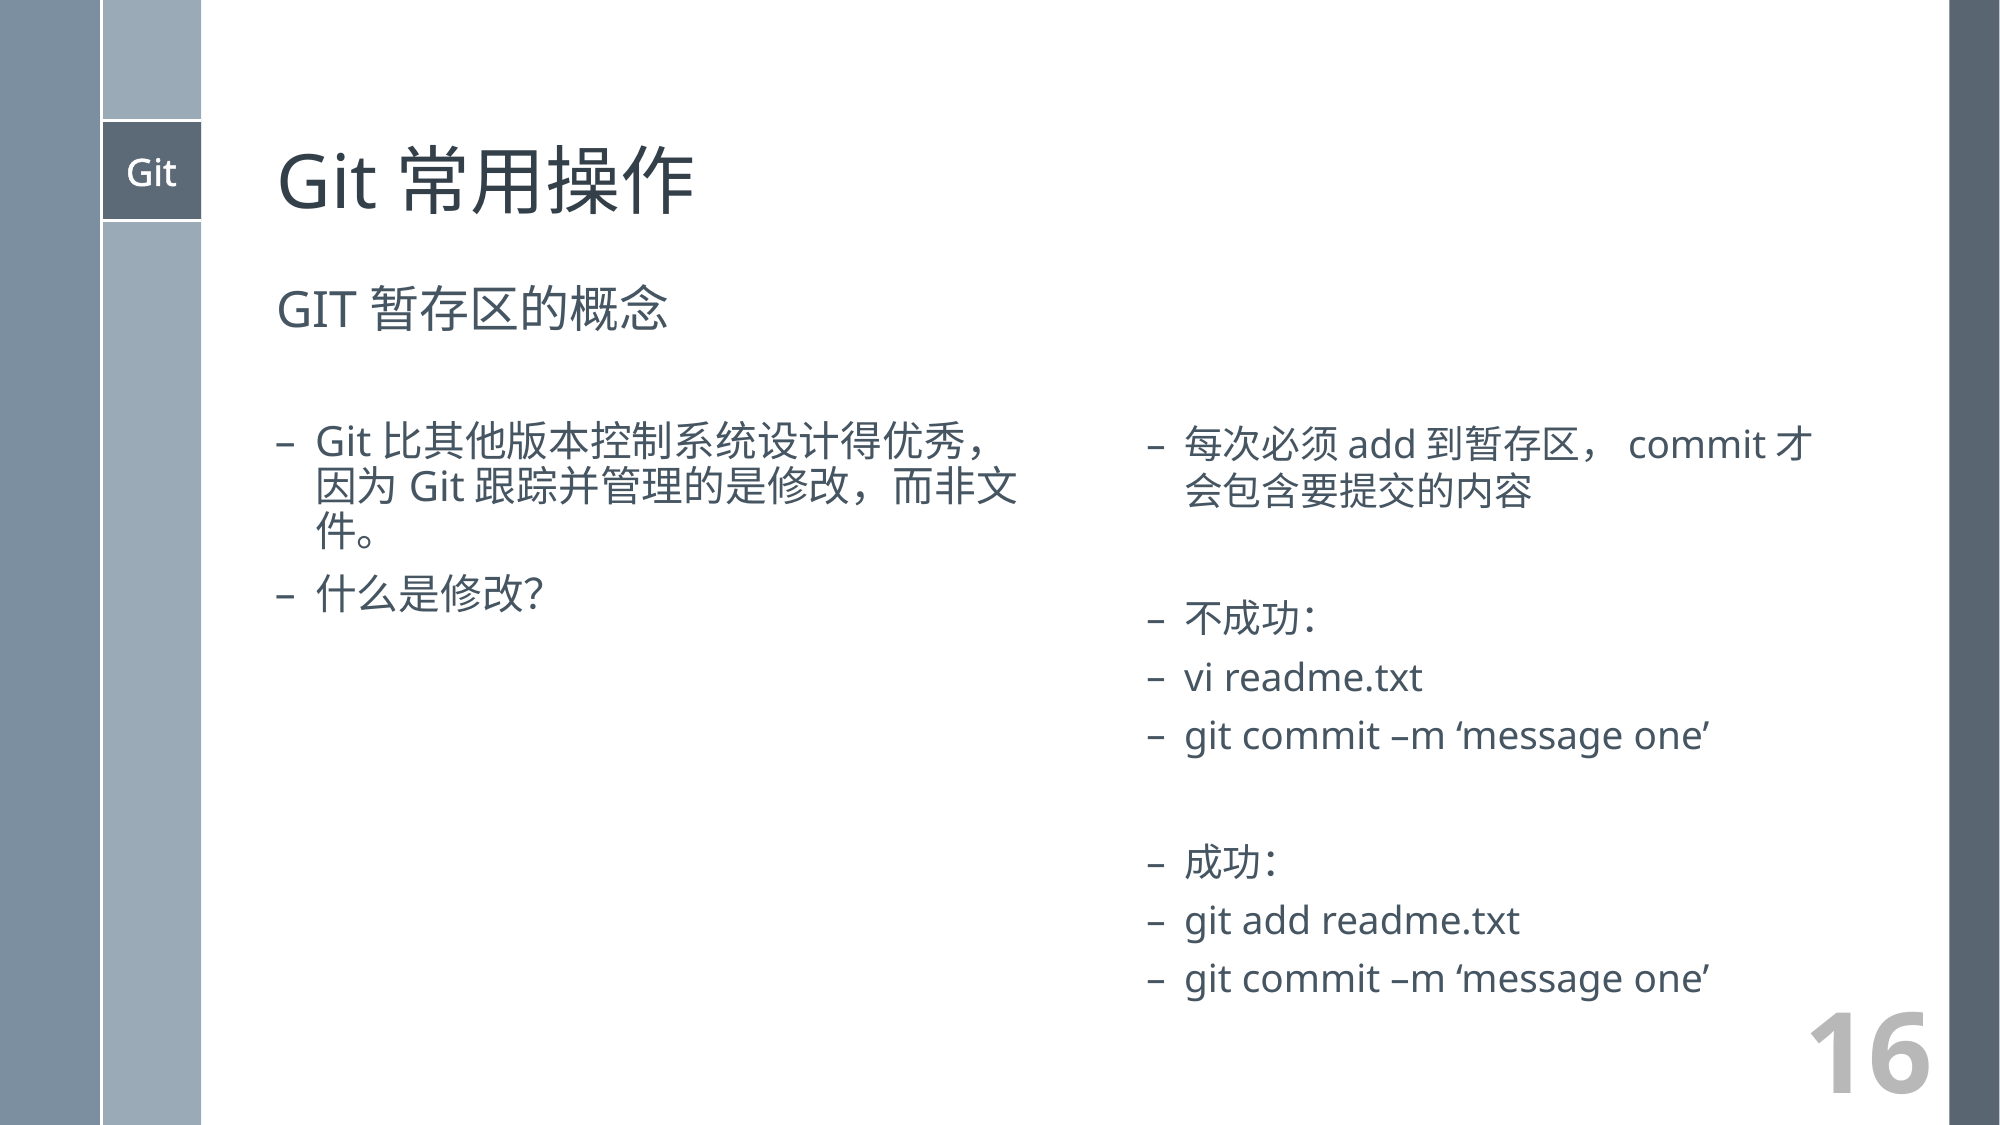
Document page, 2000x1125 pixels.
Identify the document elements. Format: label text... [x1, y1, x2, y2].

text_box 16 [1789, 973, 1948, 1124]
list Git比其他版本控制系统设计得优秀，因为Git跟踪并管理的是修改，而非文件。 什么是修改？ [199, 412, 1052, 1013]
list Git暂存区的概念 [261, 246, 1052, 400]
list 每次必须add到暂存区，commit才会包含要提交的内容 不成功： vi readme.txt git commit –m ‘message one’ 成功： git add readme.txt git commit –m ‘message one’ [1075, 412, 1867, 1013]
title Git常用操作 [261, 29, 1867, 233]
